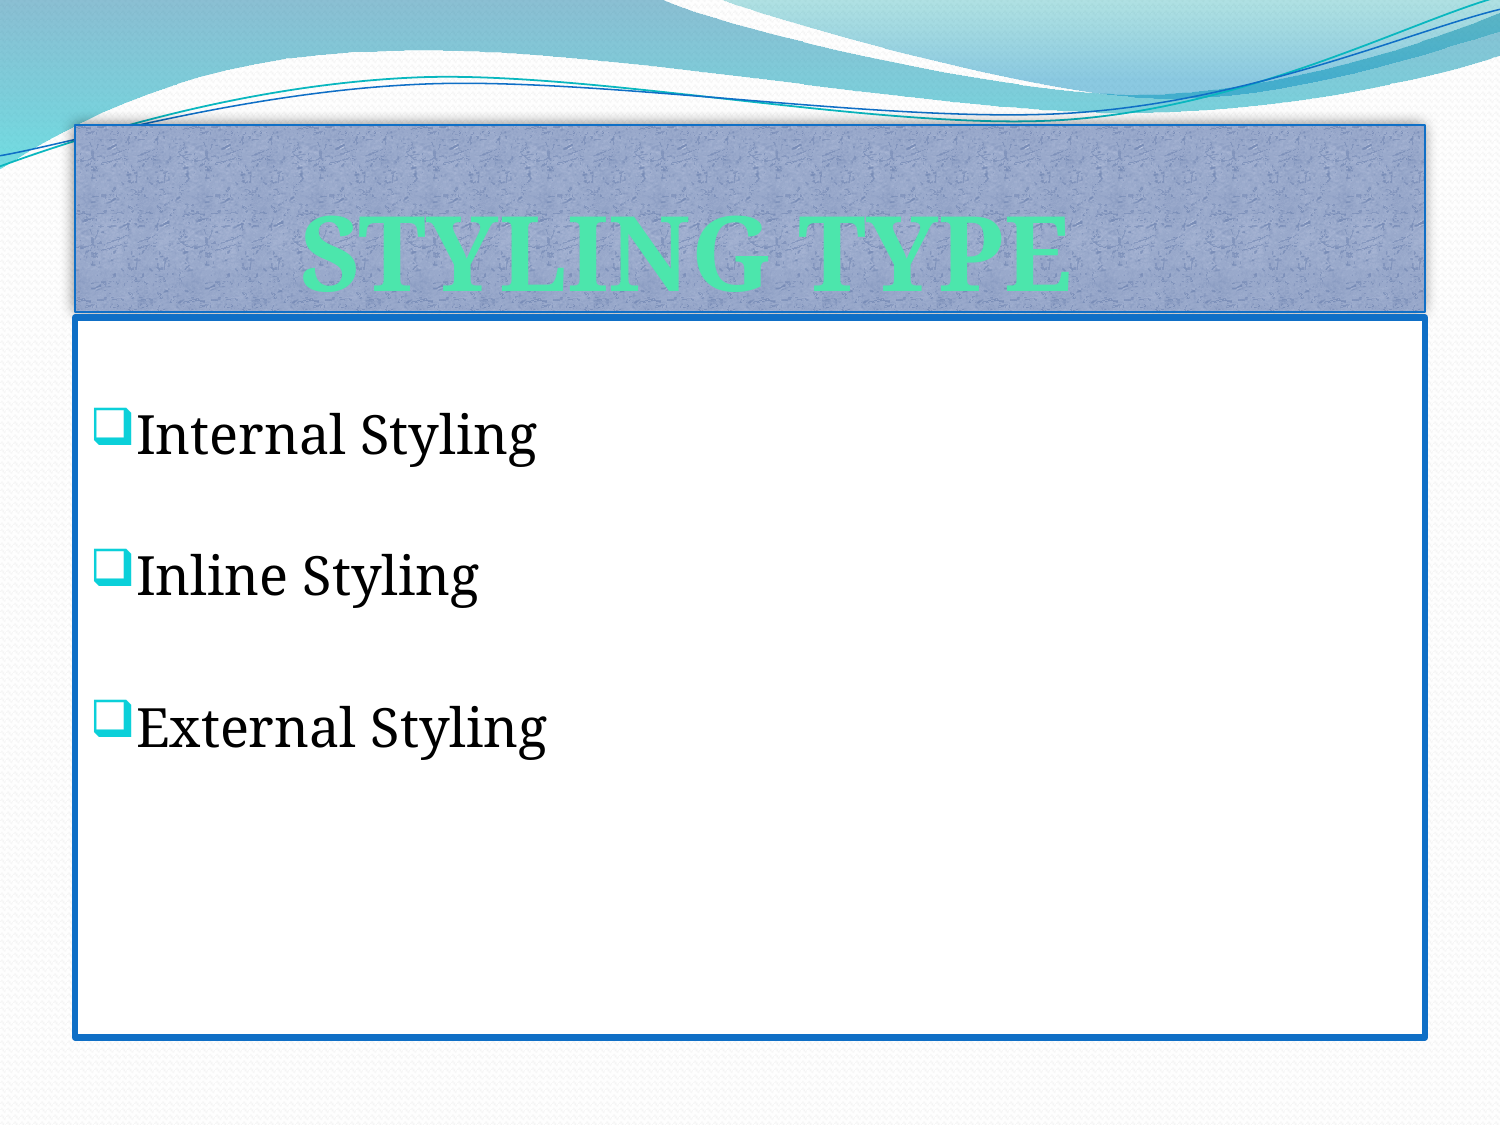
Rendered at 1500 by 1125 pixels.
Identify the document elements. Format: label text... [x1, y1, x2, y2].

title STYLING TYPE [74, 124, 1426, 313]
list Internal Styling Inline Styling External Styling [72, 314, 1428, 1041]
